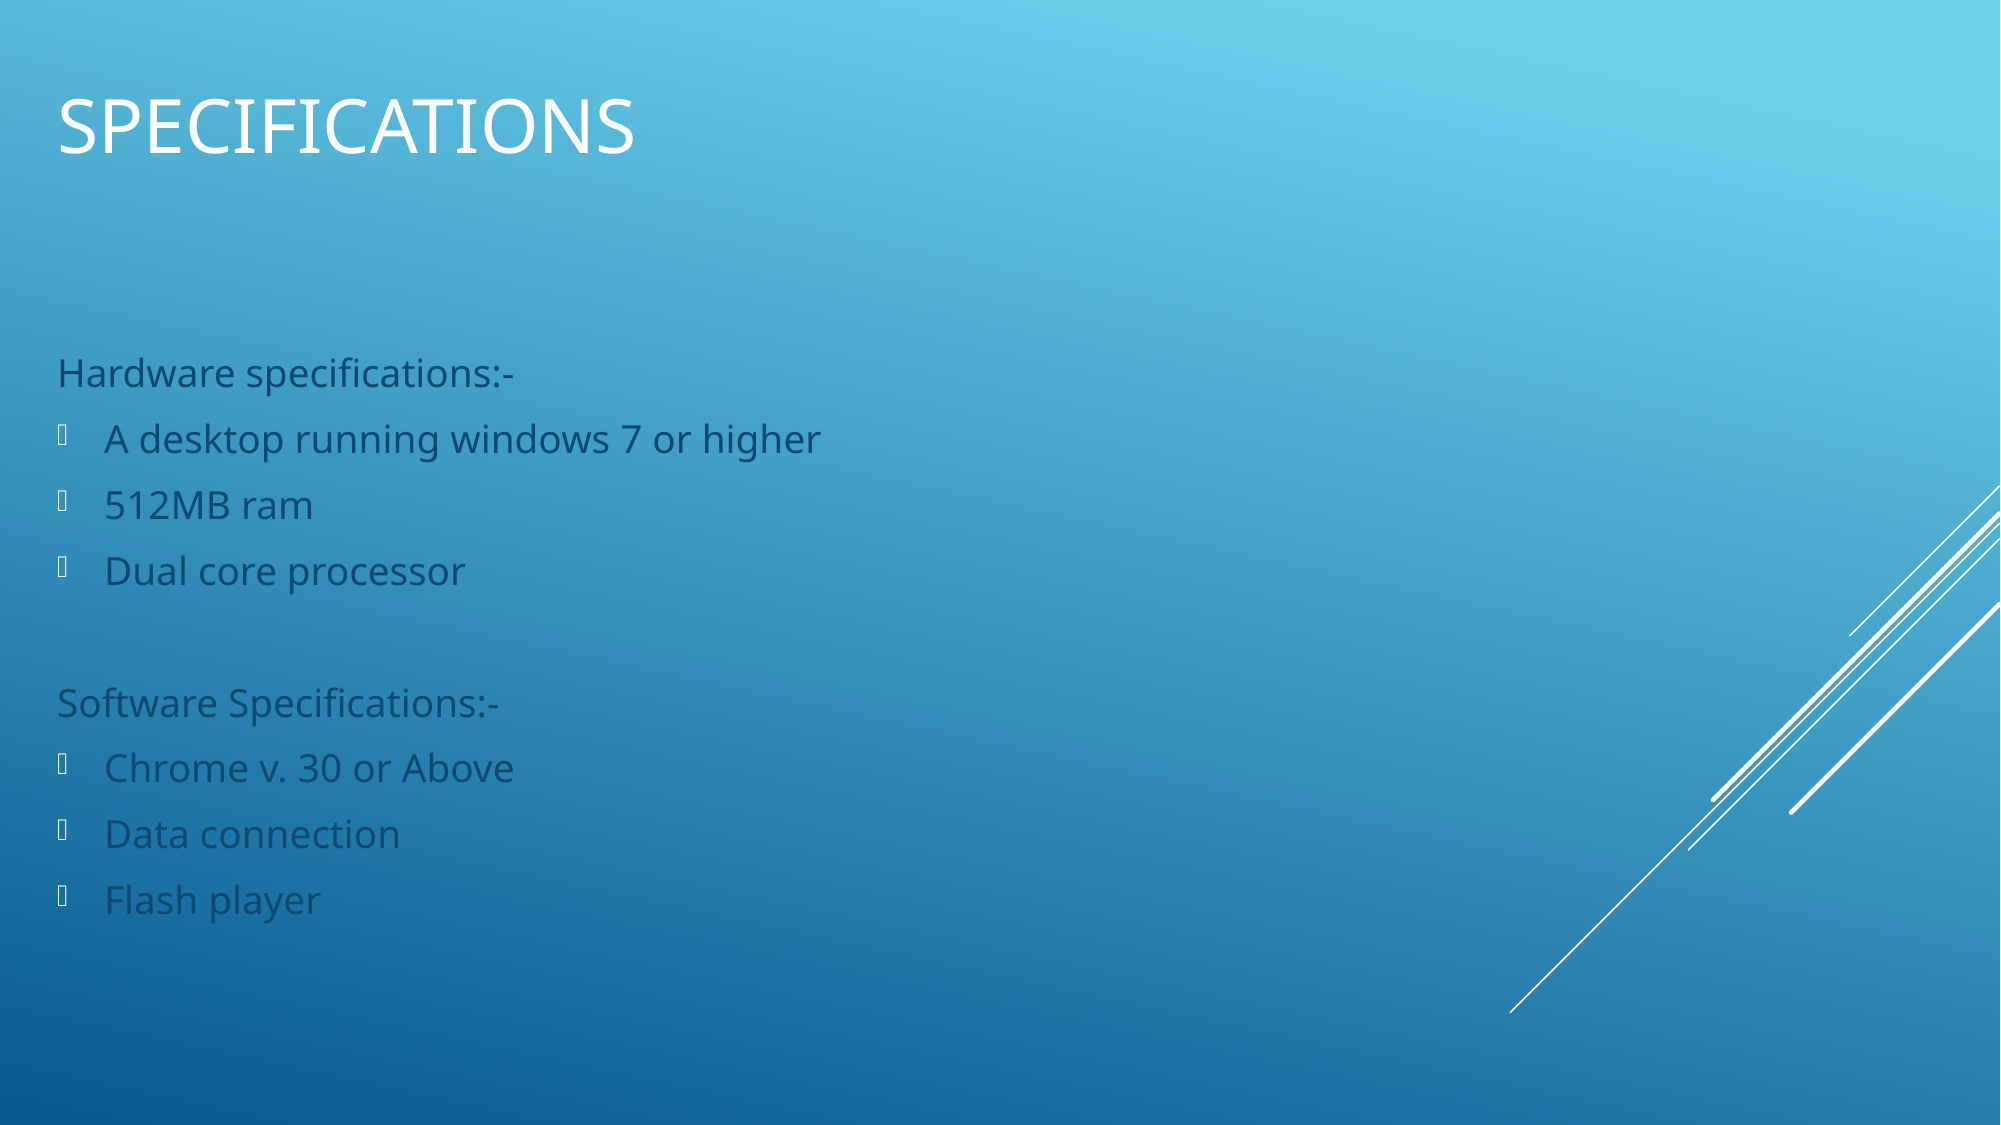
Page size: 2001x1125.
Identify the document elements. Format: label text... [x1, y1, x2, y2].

title Specifications [42, 0, 1443, 248]
list Hardware specifications:- A desktop running windows 7 or higher 512MB ram Dual core processor Software Specifications:- Chrome v. 30 or Above Data connection Flash player [42, 341, 1443, 935]
